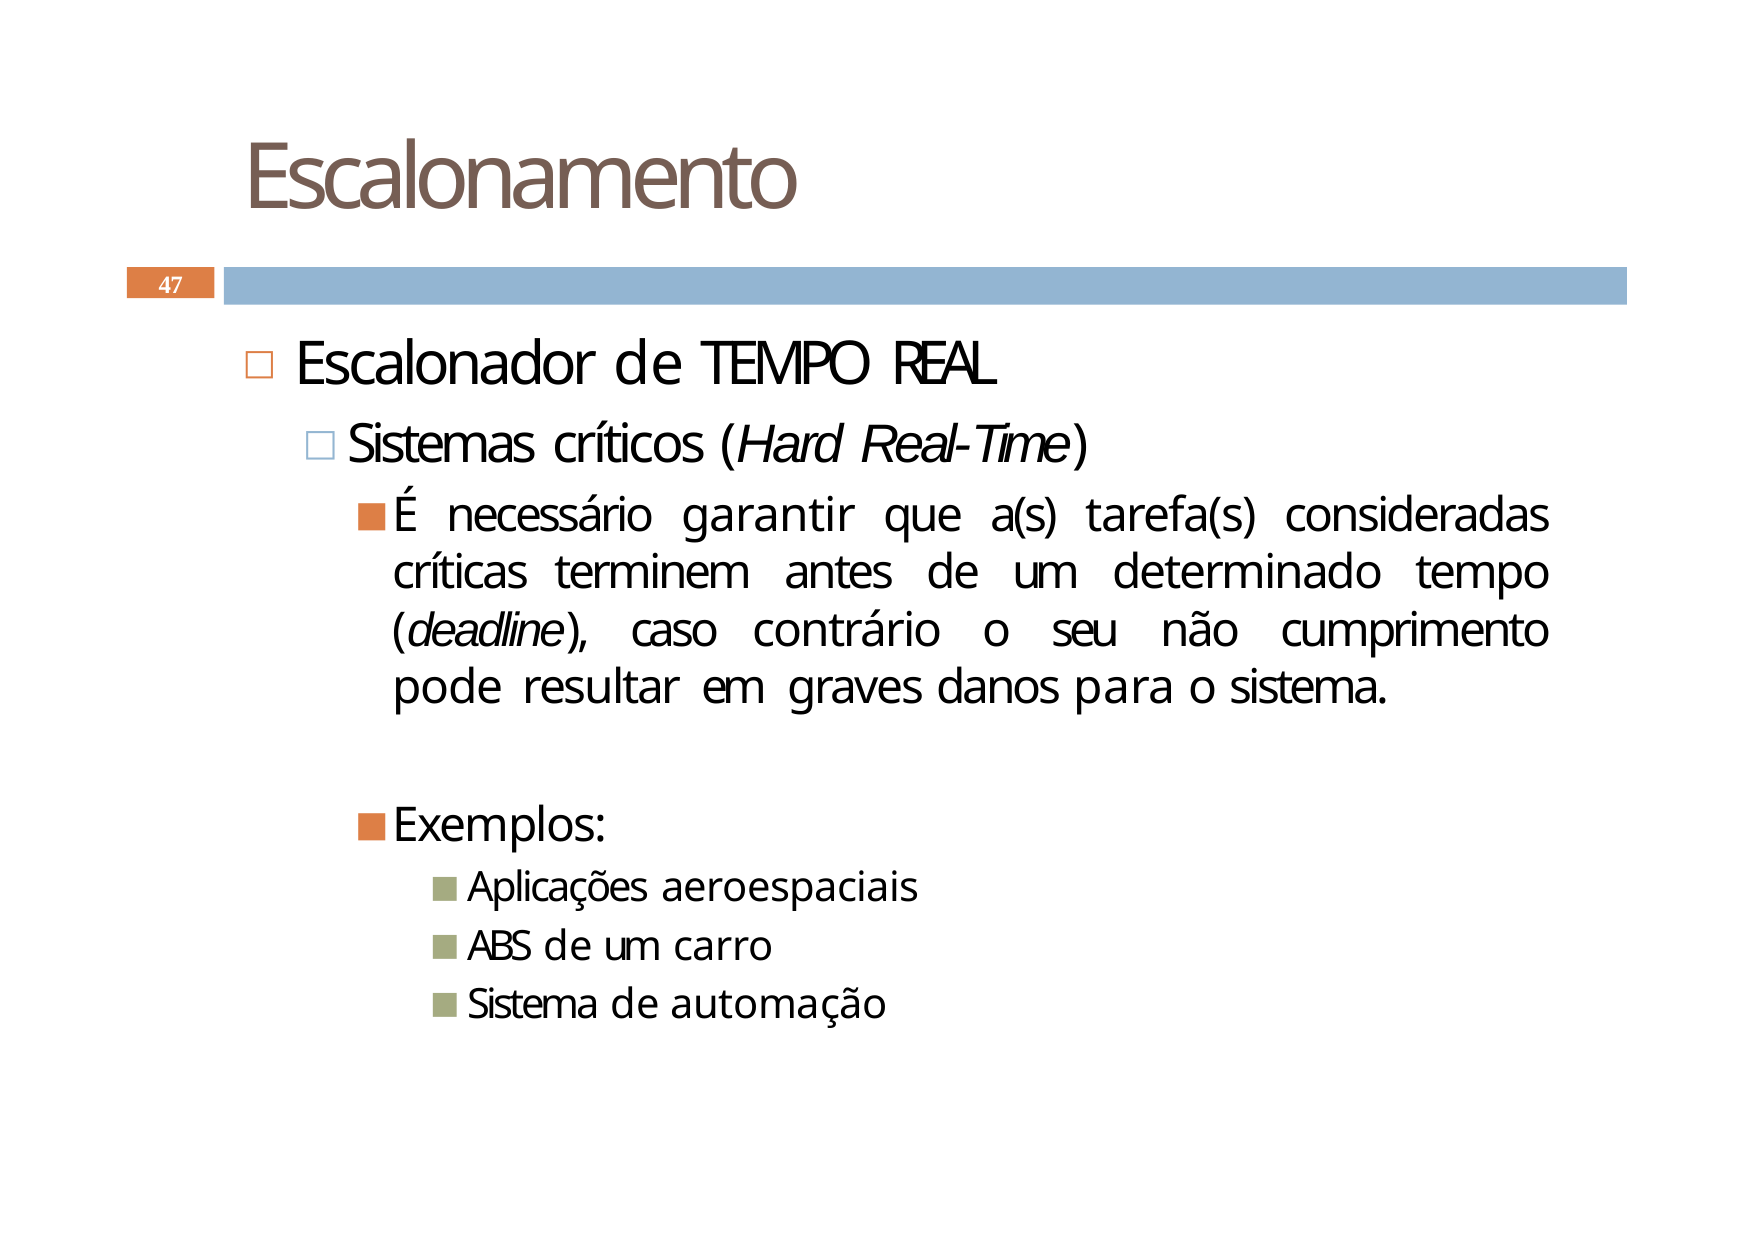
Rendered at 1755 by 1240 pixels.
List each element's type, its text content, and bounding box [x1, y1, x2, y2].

text_box [1515, 267, 1627, 305]
title Escalonamento [239, 69, 1515, 324]
text_box Escalonador de TEMPO REAL Sistemas críticos (Hard Real-Time) É necessário garantir que a(s) tarefa(s) consideradas críticas terminem antes de um determinado tempo (deadline), caso contrário o seu não cumprimento pode resultar em graves danos para o sistema. Exemplos: Aplicações aeroespaciais ABS de um carro Sistema de automação [240, 309, 1553, 1027]
text_box 47 [126, 267, 215, 299]
text_box [223, 267, 239, 305]
